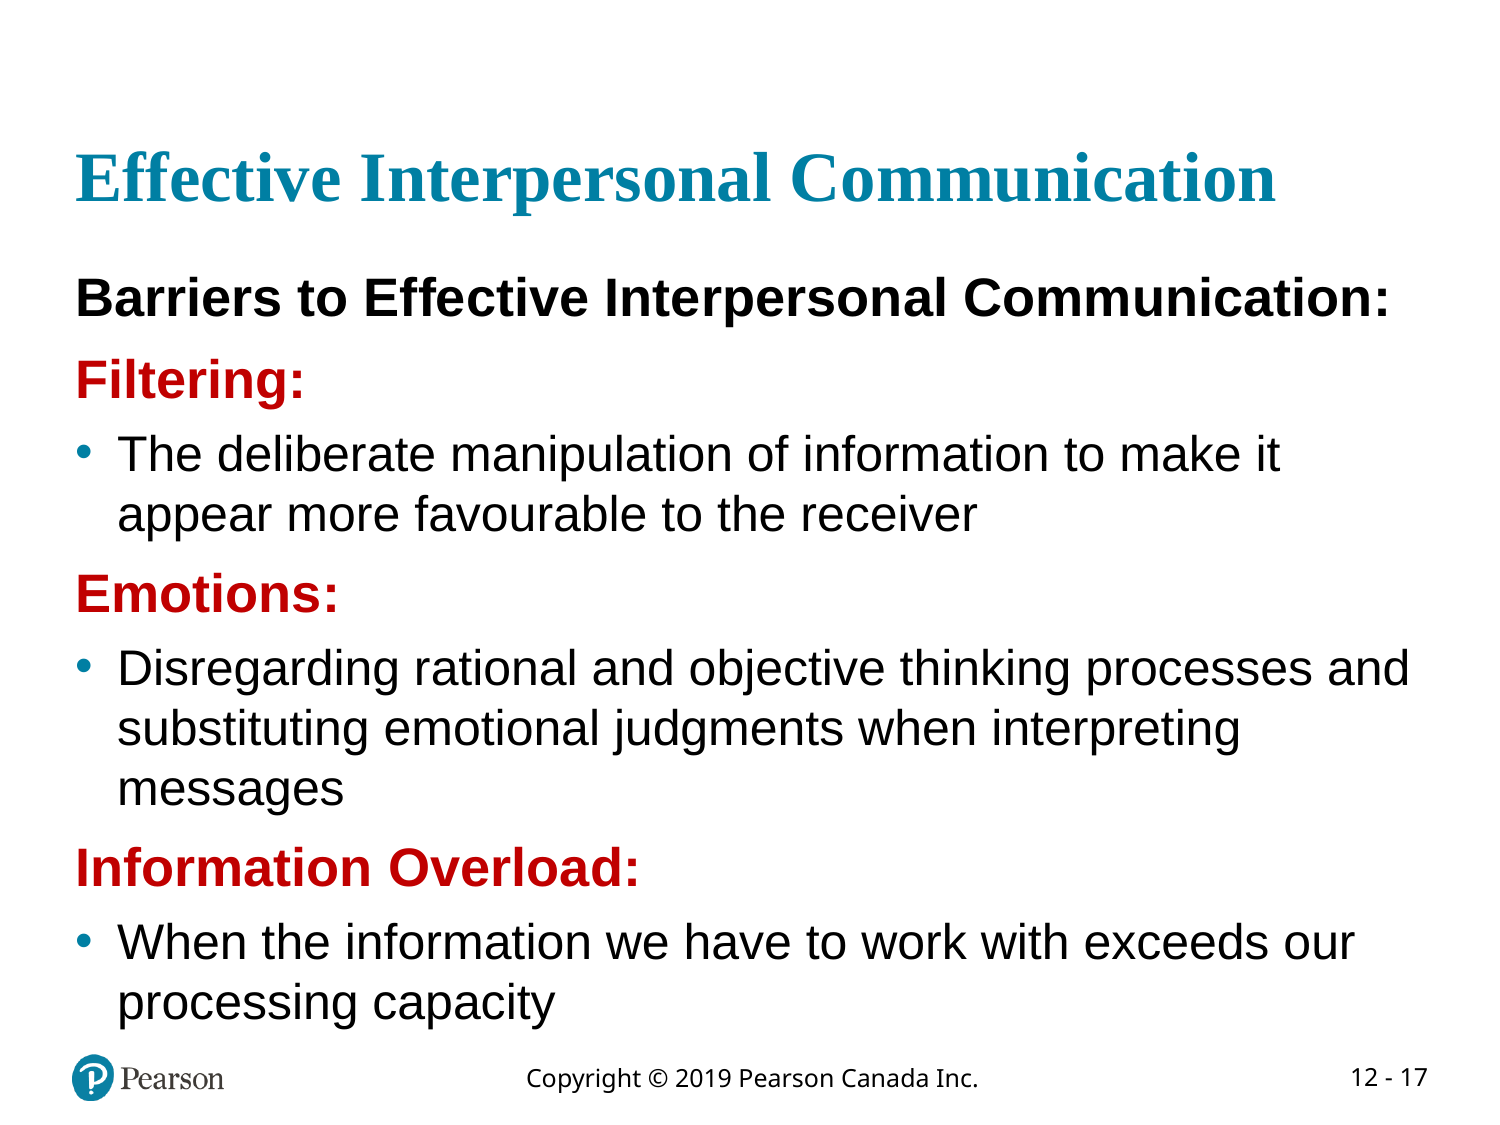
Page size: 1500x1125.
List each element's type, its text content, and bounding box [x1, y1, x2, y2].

title Effective Interpersonal Communication [75, 35, 1438, 216]
picture [99, 1054, 224, 1101]
picture [81, 1064, 107, 1089]
list Barriers to Effective Interpersonal Communication: Filtering: The deliberate manipulation of information to make it appear more favourable to the receiver Emotions: Disregarding rational and objective thinking processes and substituting emotional judgments when interpreting messages Information Overload: When the information we have to work with exceeds our processing capacity [75, 262, 1425, 1050]
picture [72, 1087, 83, 1101]
picture [72, 1054, 89, 1072]
